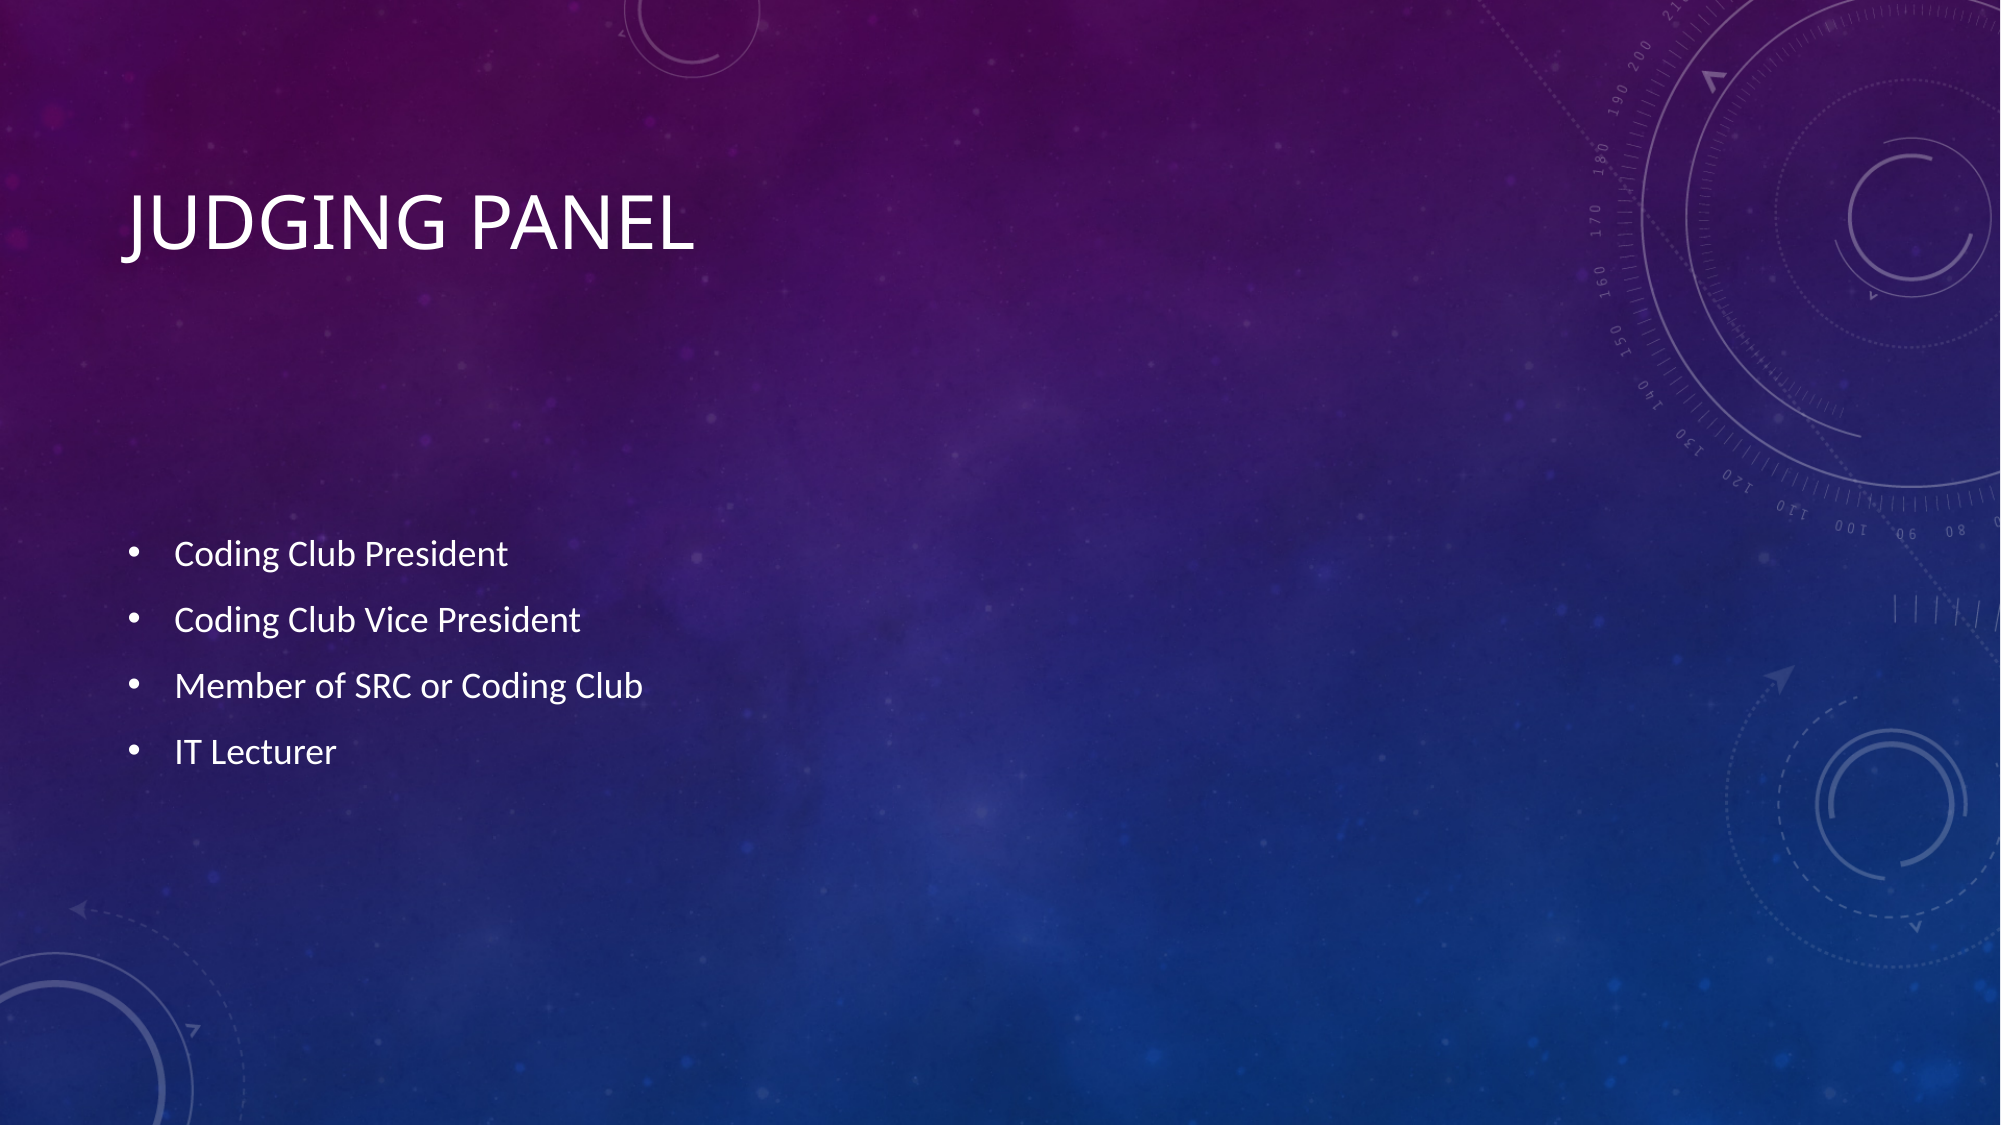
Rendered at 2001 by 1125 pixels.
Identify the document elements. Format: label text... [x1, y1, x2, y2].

title Judging panel [112, 99, 1775, 339]
list Coding Club President Coding Club Vice President Member of SRC or Coding Club IT Lecturer [112, 351, 1775, 950]
picture [0, 0, 2001, 1125]
